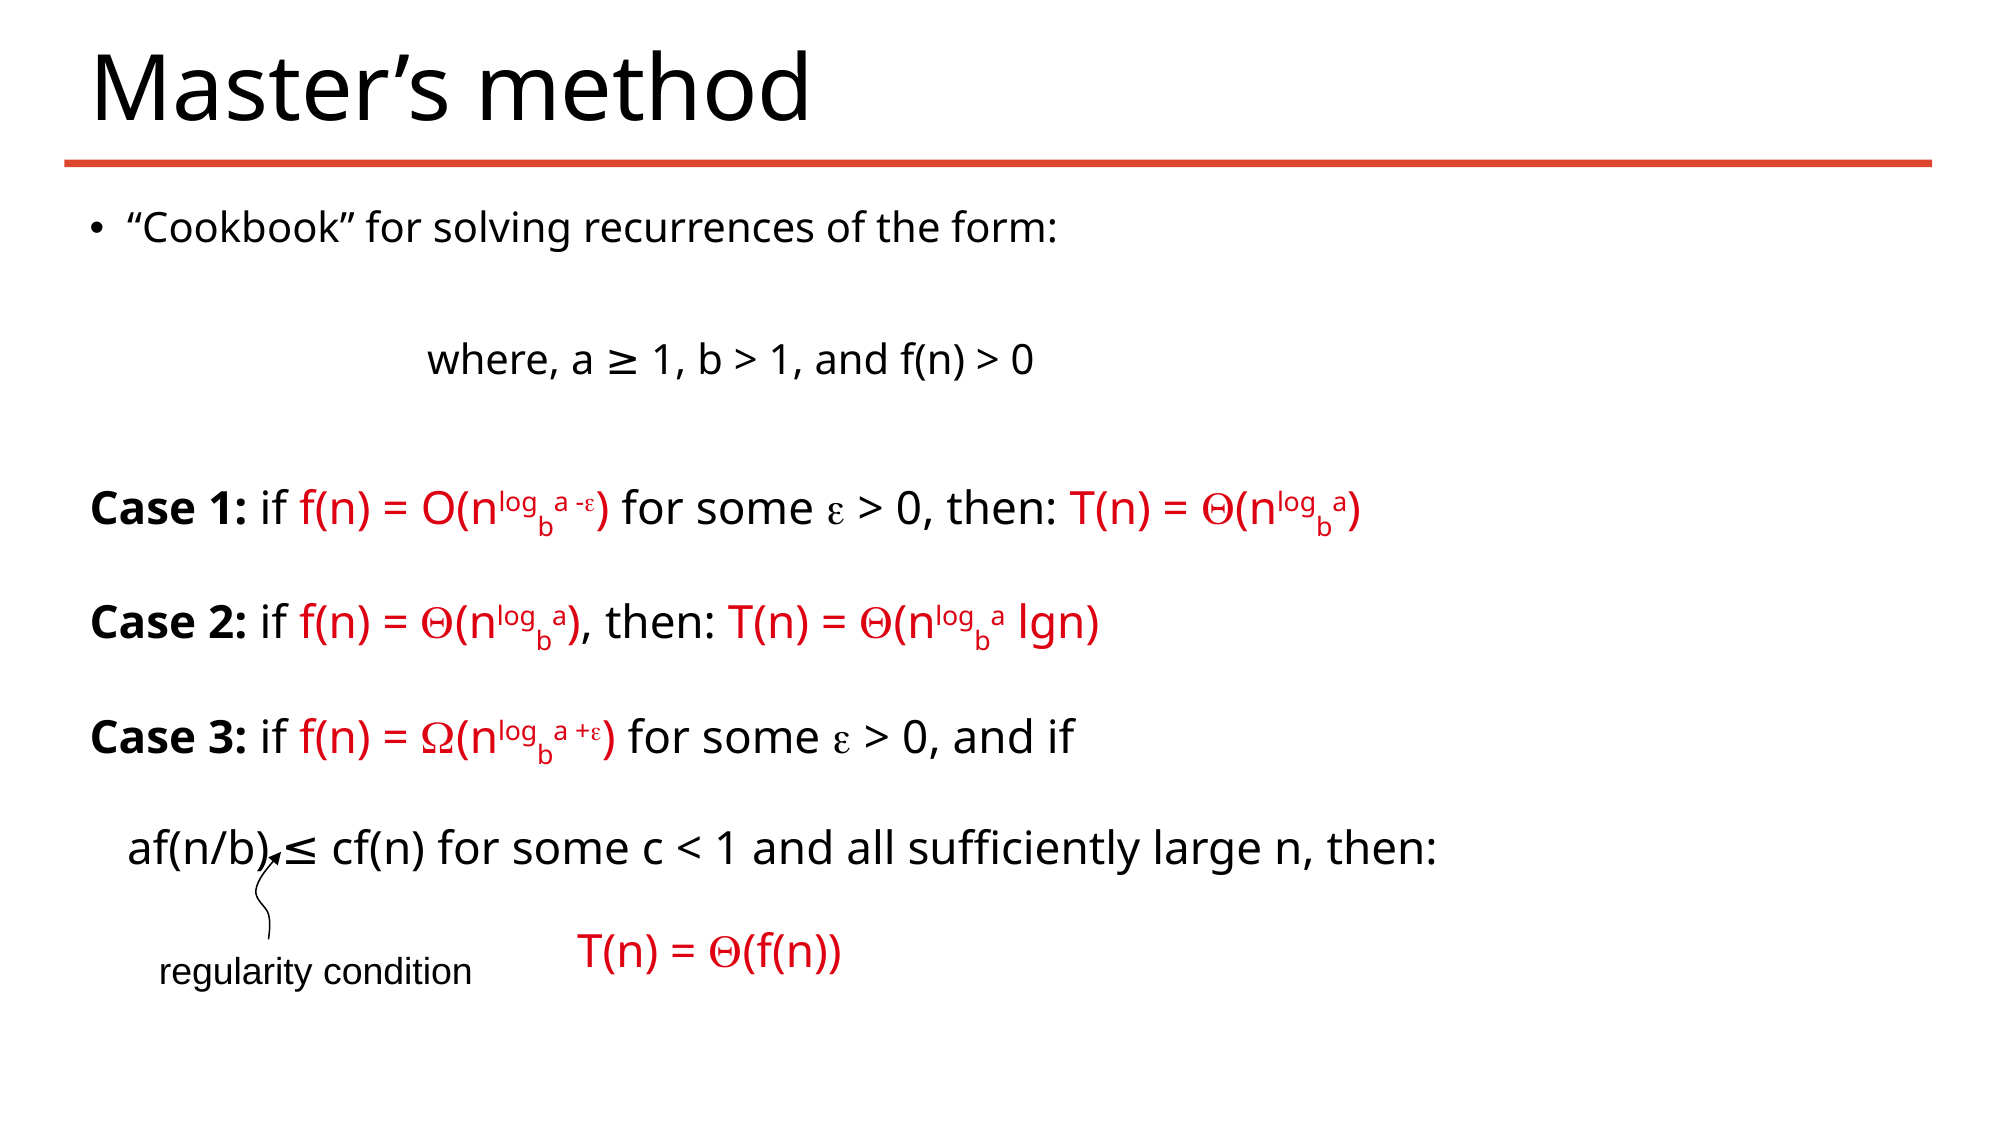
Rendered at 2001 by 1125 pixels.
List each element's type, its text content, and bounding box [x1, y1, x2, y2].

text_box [142, 851, 489, 1000]
title Master’s method [74, 16, 1875, 166]
